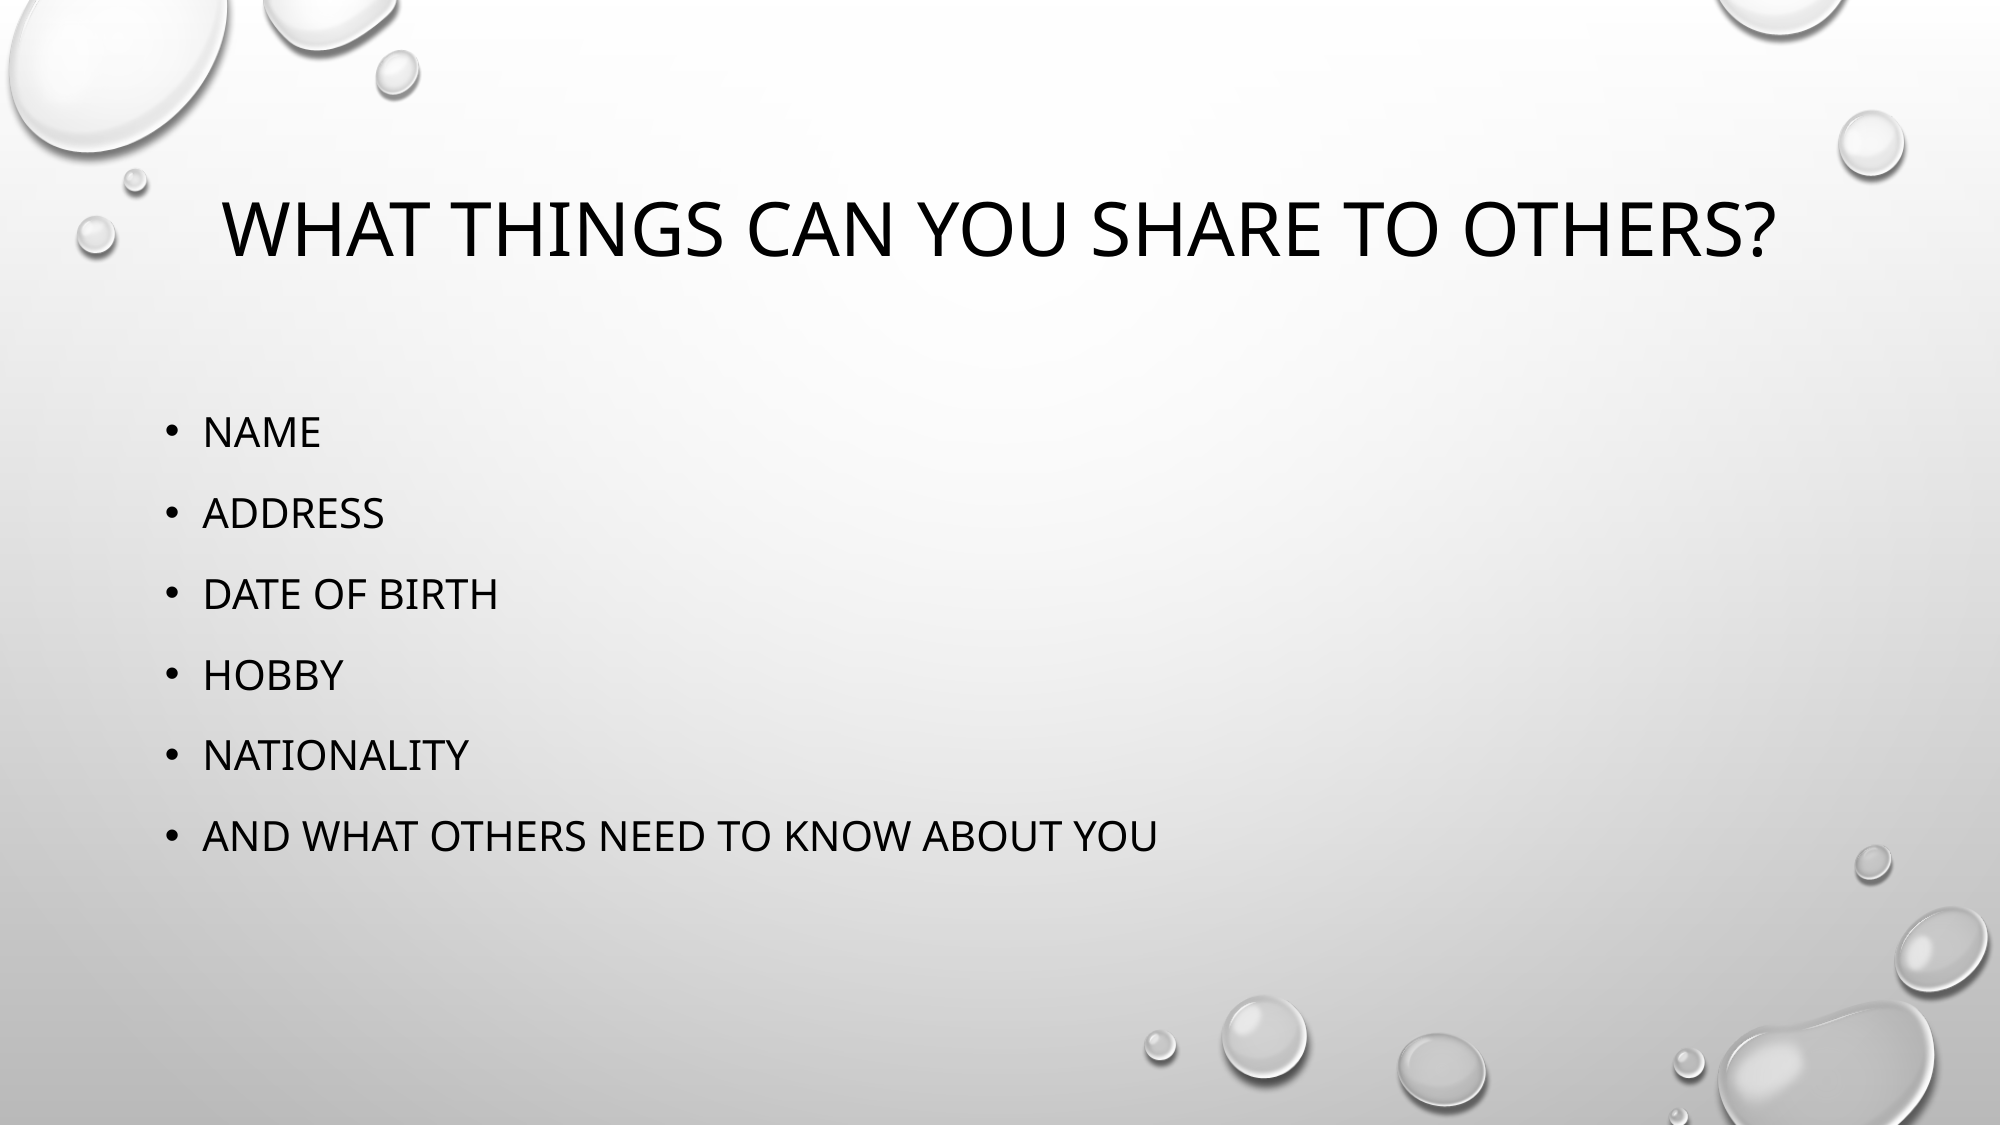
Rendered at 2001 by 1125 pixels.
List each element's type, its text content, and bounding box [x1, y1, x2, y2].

title What things can you share to others? [149, 101, 1851, 364]
list Name Address Date of birth hobby Nationality And what others need to know about you [149, 388, 1850, 950]
picture [0, 0, 2000, 1125]
